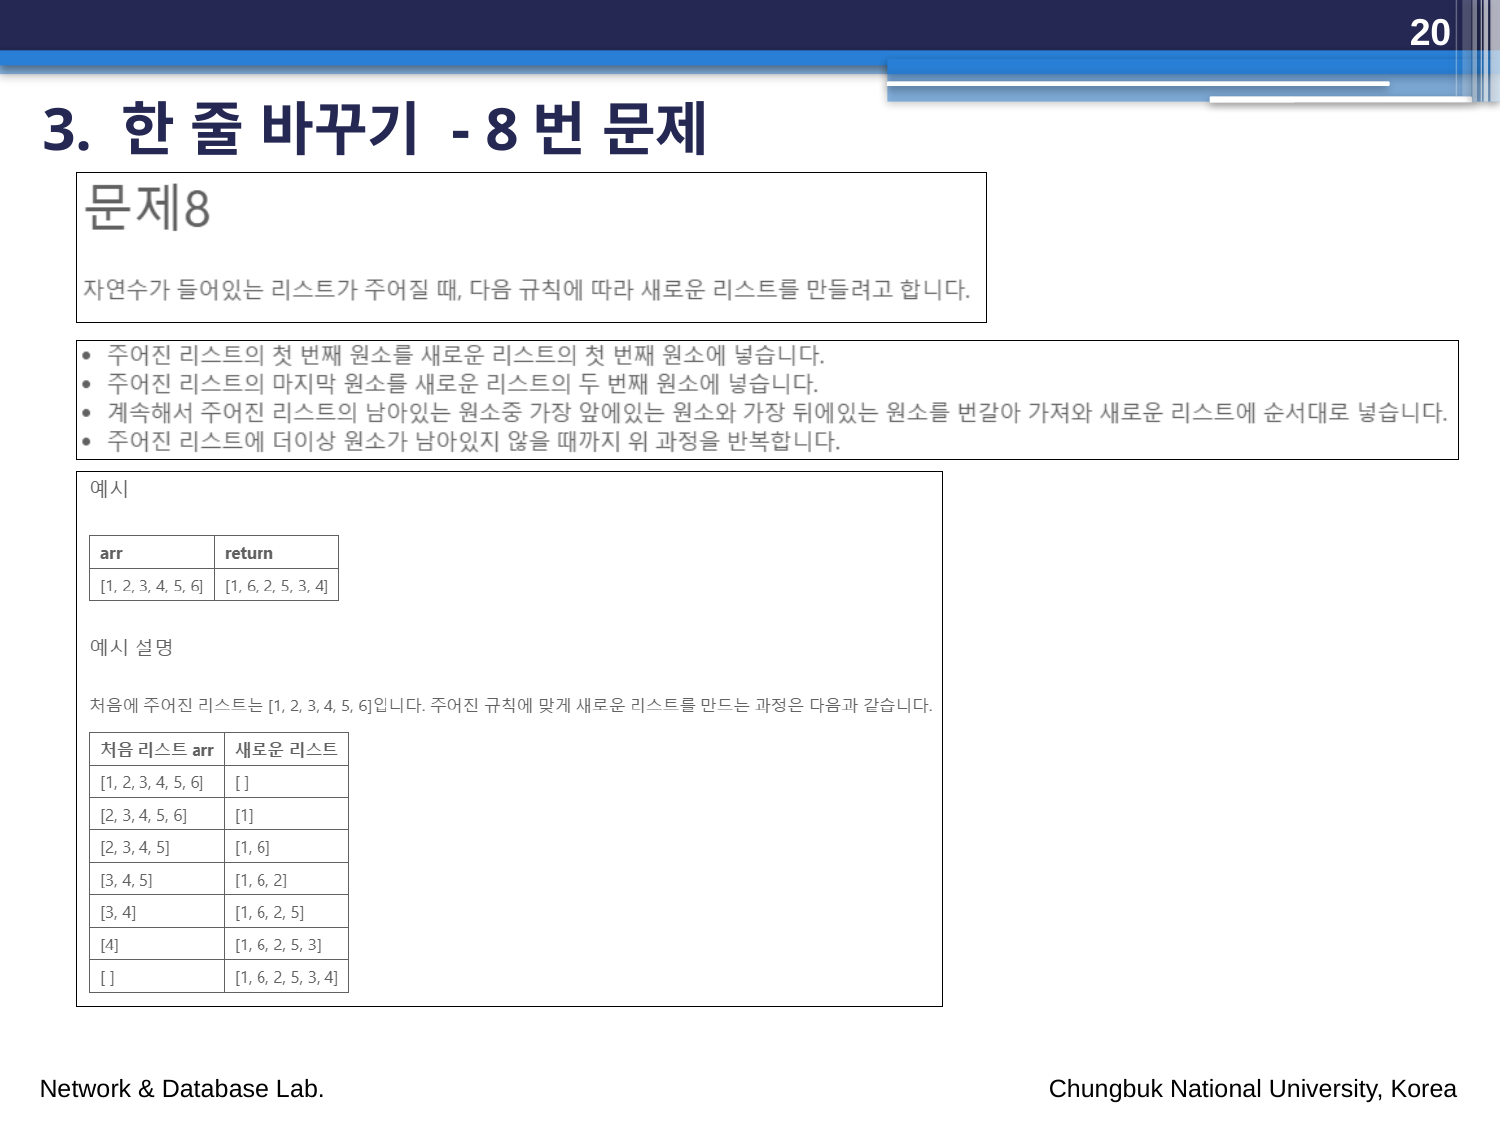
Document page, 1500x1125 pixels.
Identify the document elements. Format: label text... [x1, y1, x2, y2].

picture [76, 172, 987, 323]
title 3. 한 줄 바꾸기 - 8번 문제 [9, 22, 1360, 198]
picture [76, 339, 1459, 460]
picture [76, 471, 943, 1007]
slide_number 20 [1341, 0, 1467, 61]
